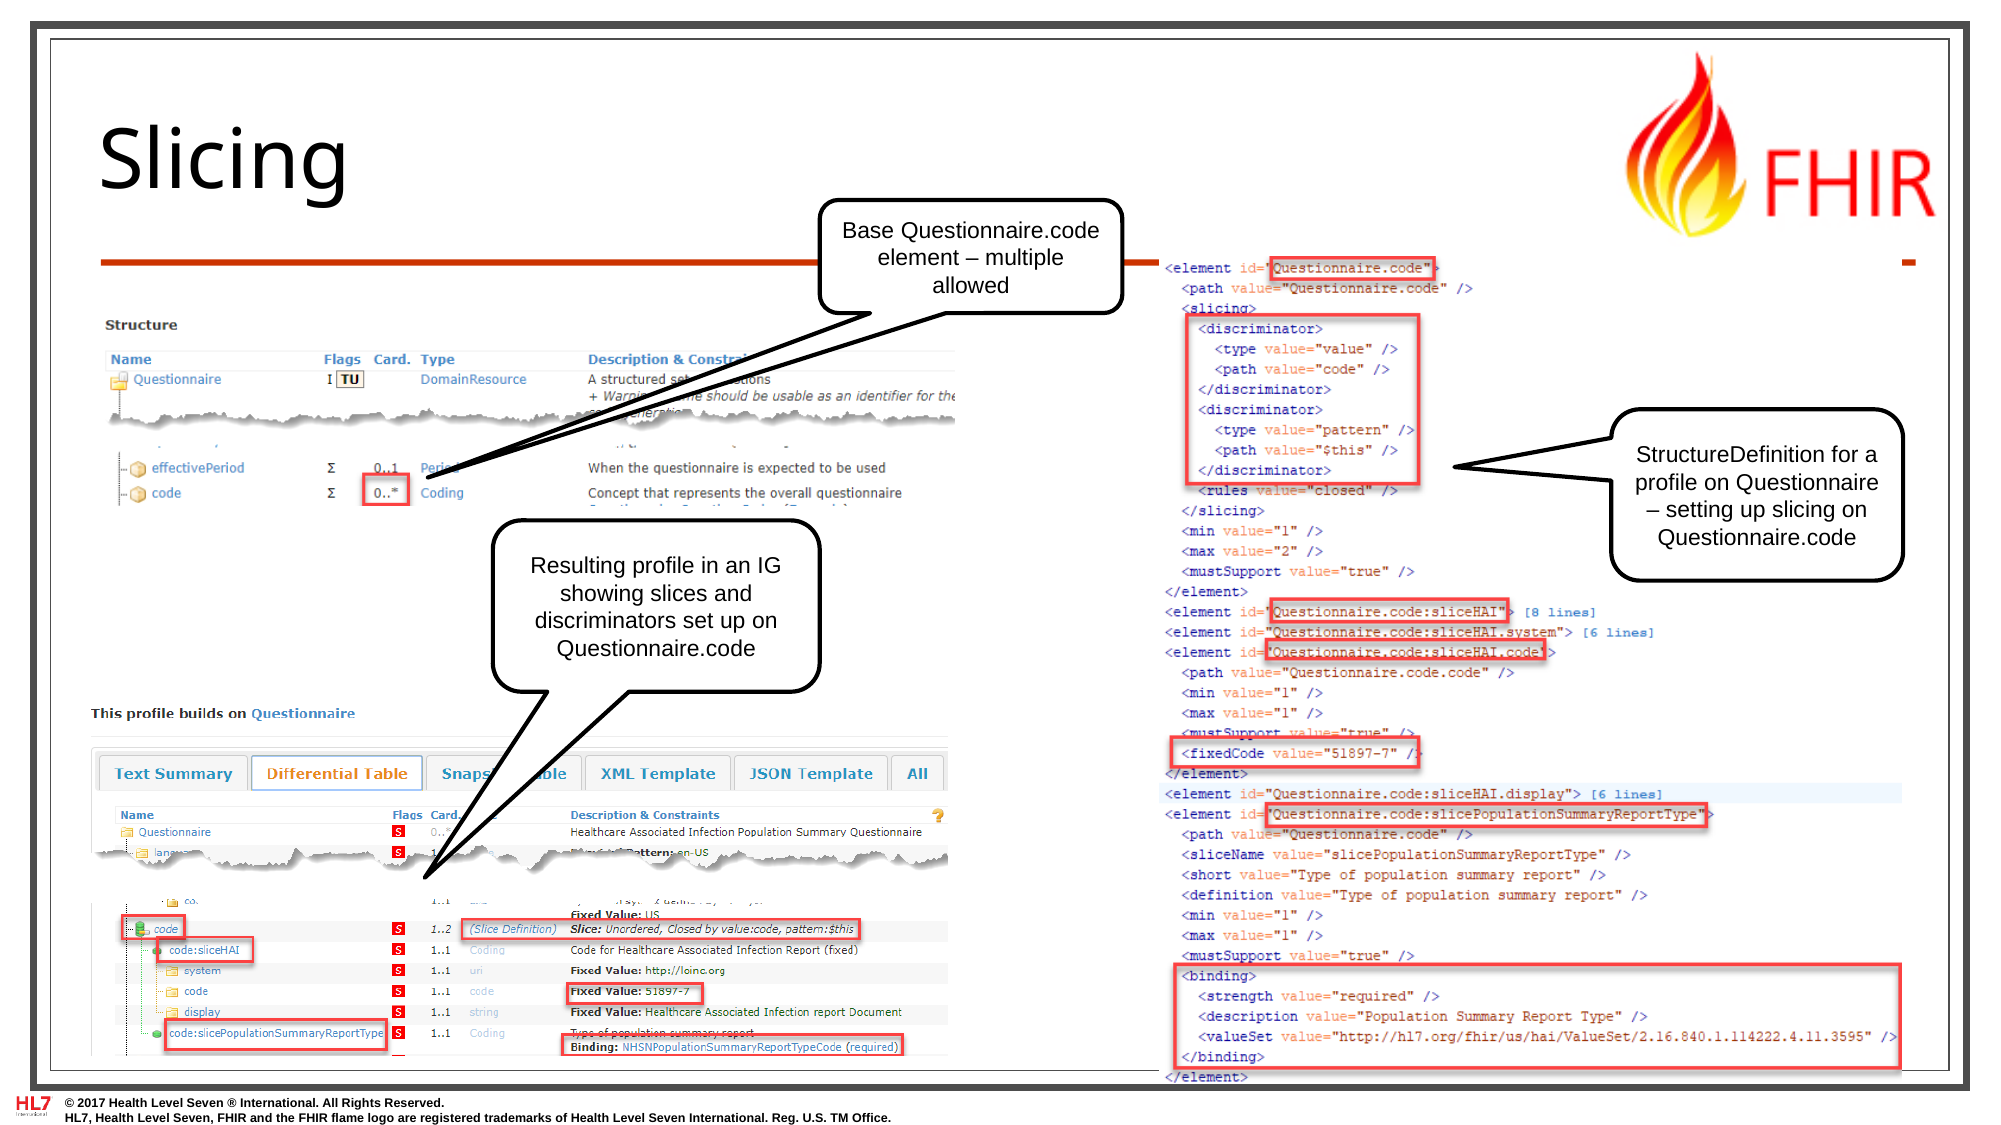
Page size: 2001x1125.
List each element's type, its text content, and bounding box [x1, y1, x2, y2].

picture [1158, 256, 1902, 1084]
text_box Resulting profile in an IG showing slices and discriminators set up on Questionnaire.code [490, 518, 822, 700]
picture [98, 312, 955, 506]
title Slicing [83, 77, 1614, 213]
picture [90, 701, 948, 1056]
picture [16, 1096, 53, 1116]
text_box Base Questionnaire.code element – multiple allowed [817, 197, 1125, 316]
picture [1613, 41, 1948, 247]
